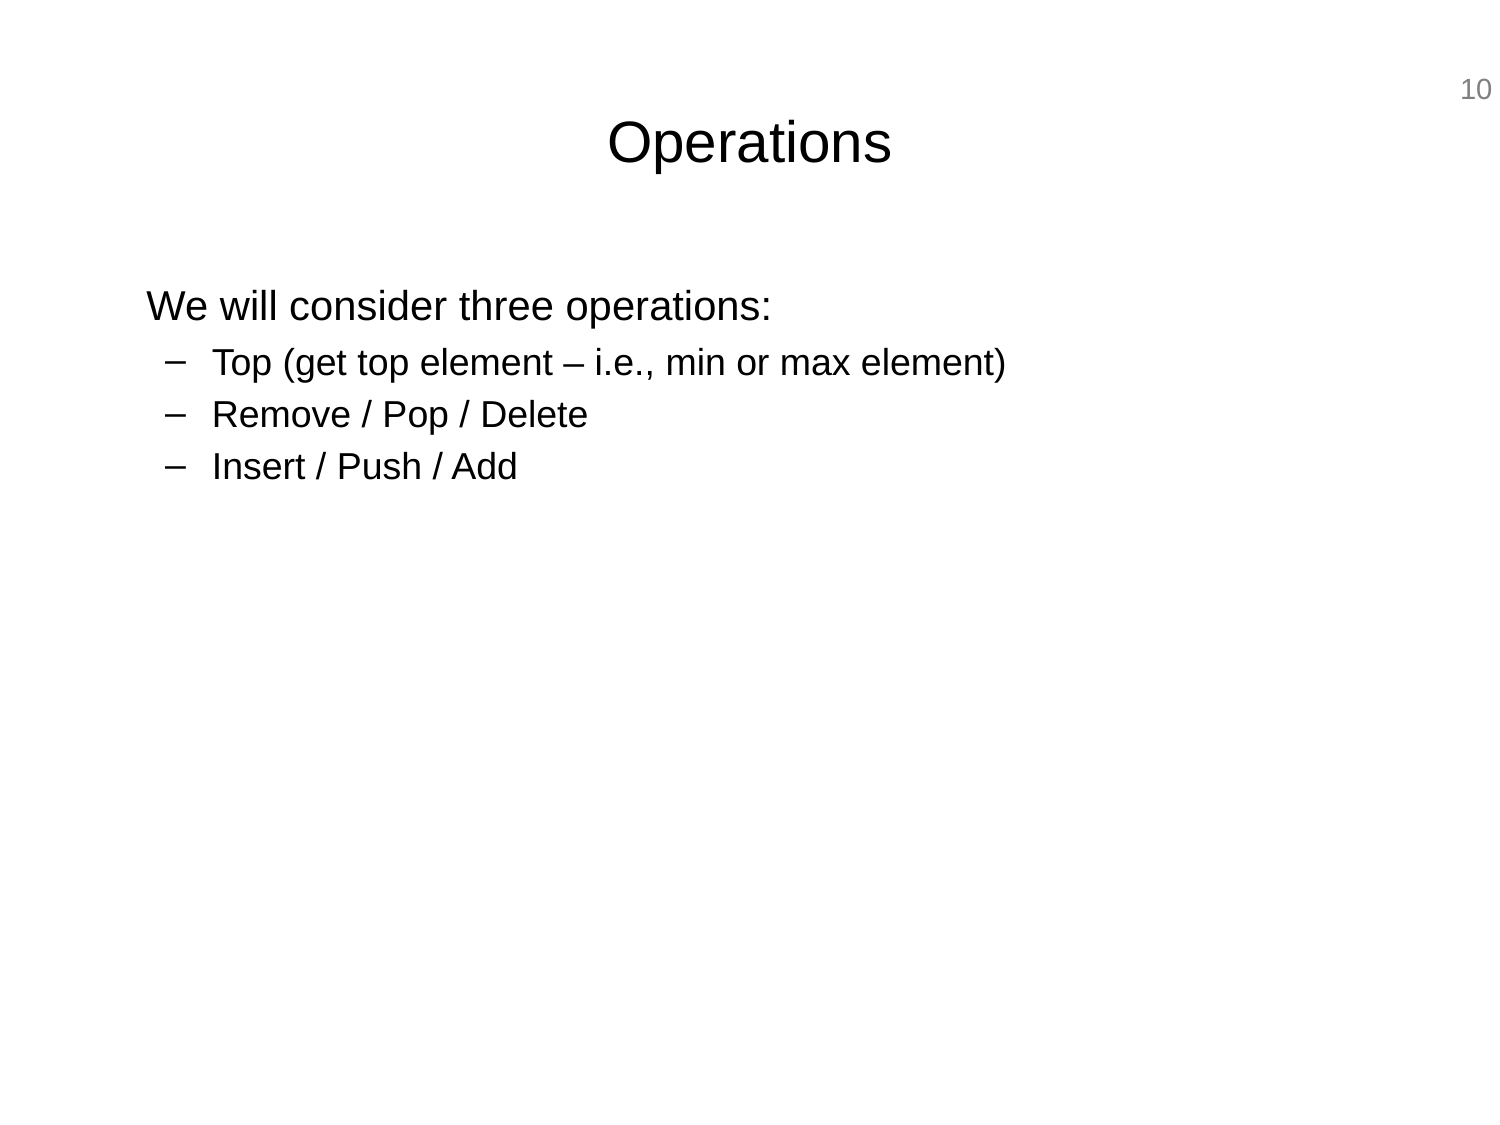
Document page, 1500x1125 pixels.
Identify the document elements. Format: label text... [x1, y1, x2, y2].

title Operations [75, 45, 1425, 233]
list We will consider three operations: Top (get top element – i.e., min or max element) Remove / Pop / Delete Insert / Push / Add [75, 262, 1425, 1005]
